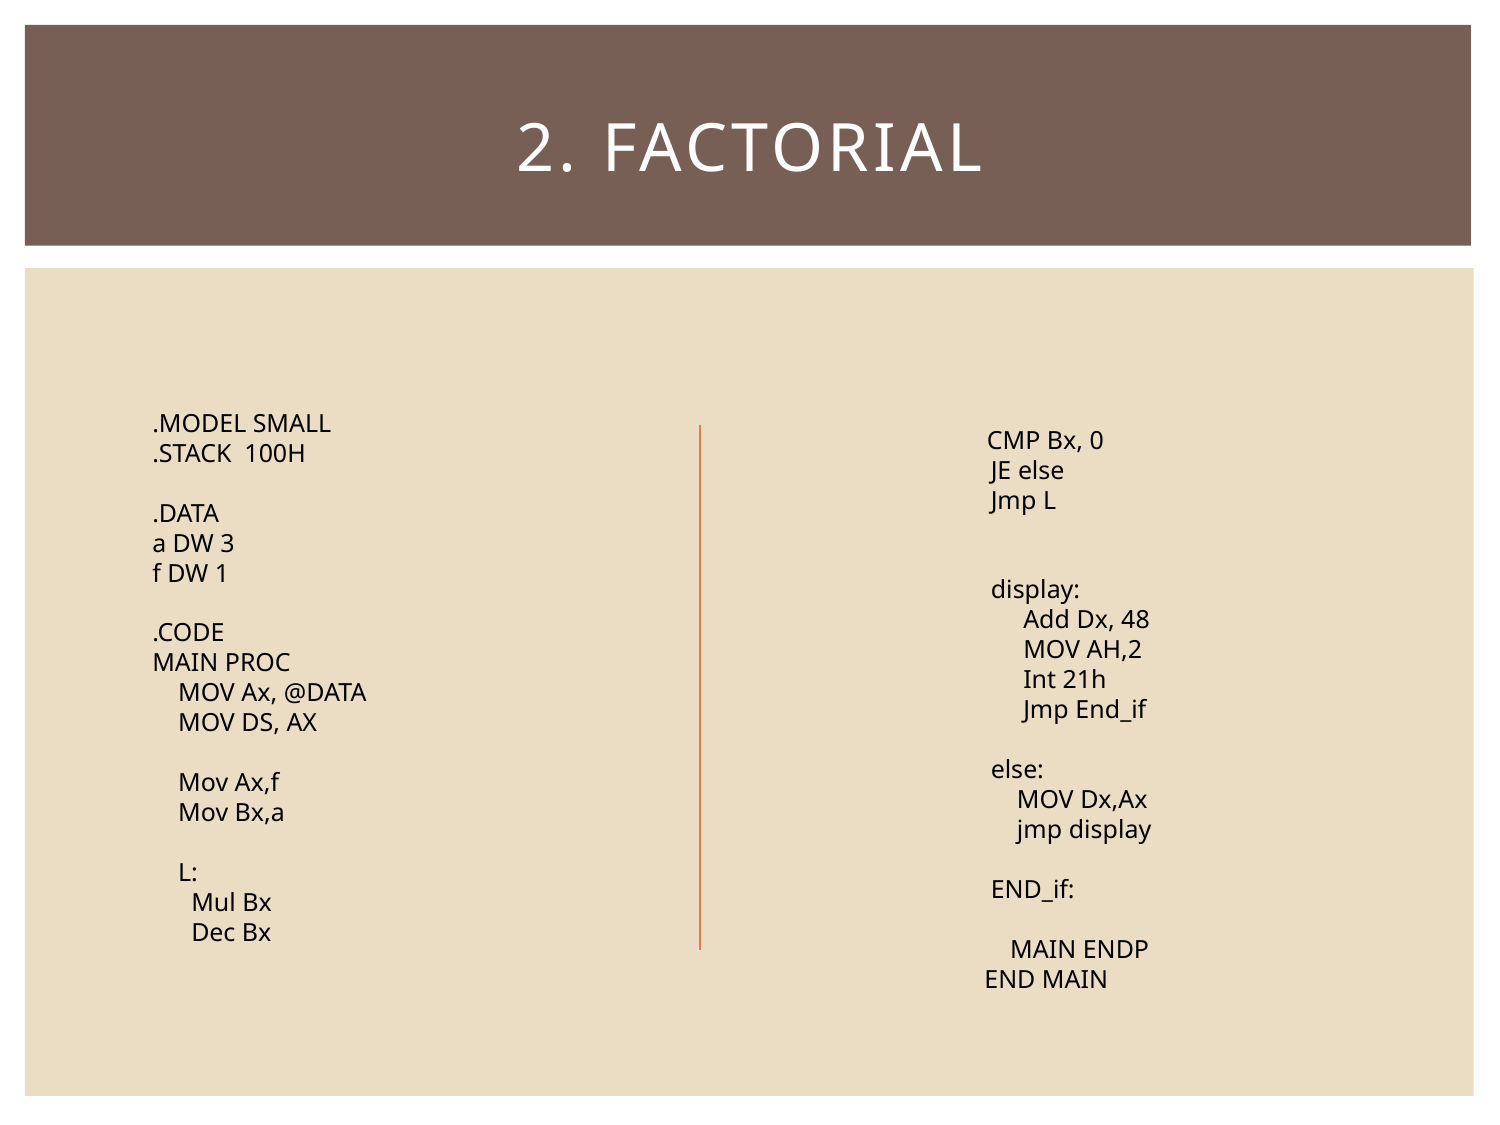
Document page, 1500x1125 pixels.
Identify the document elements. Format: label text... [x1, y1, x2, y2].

text_box CMP Bx, 0 JE else Jmp L display: Add Dx, 48 MOV AH,2 Int 21h Jmp End_if else: MOV Dx,Ax jmp display END_if: MAIN ENDP END MAIN [950, 366, 1446, 1001]
title 2. FACTORIAL [62, 58, 1438, 232]
text_box .MODEL SMALL .STACK 100H .DATA a DW 3 f DW 1 .CODE MAIN PROC MOV Ax, @DATA MOV DS, AX Mov Ax,f Mov Bx,a L: Mul Bx Dec Bx [137, 399, 684, 1034]
